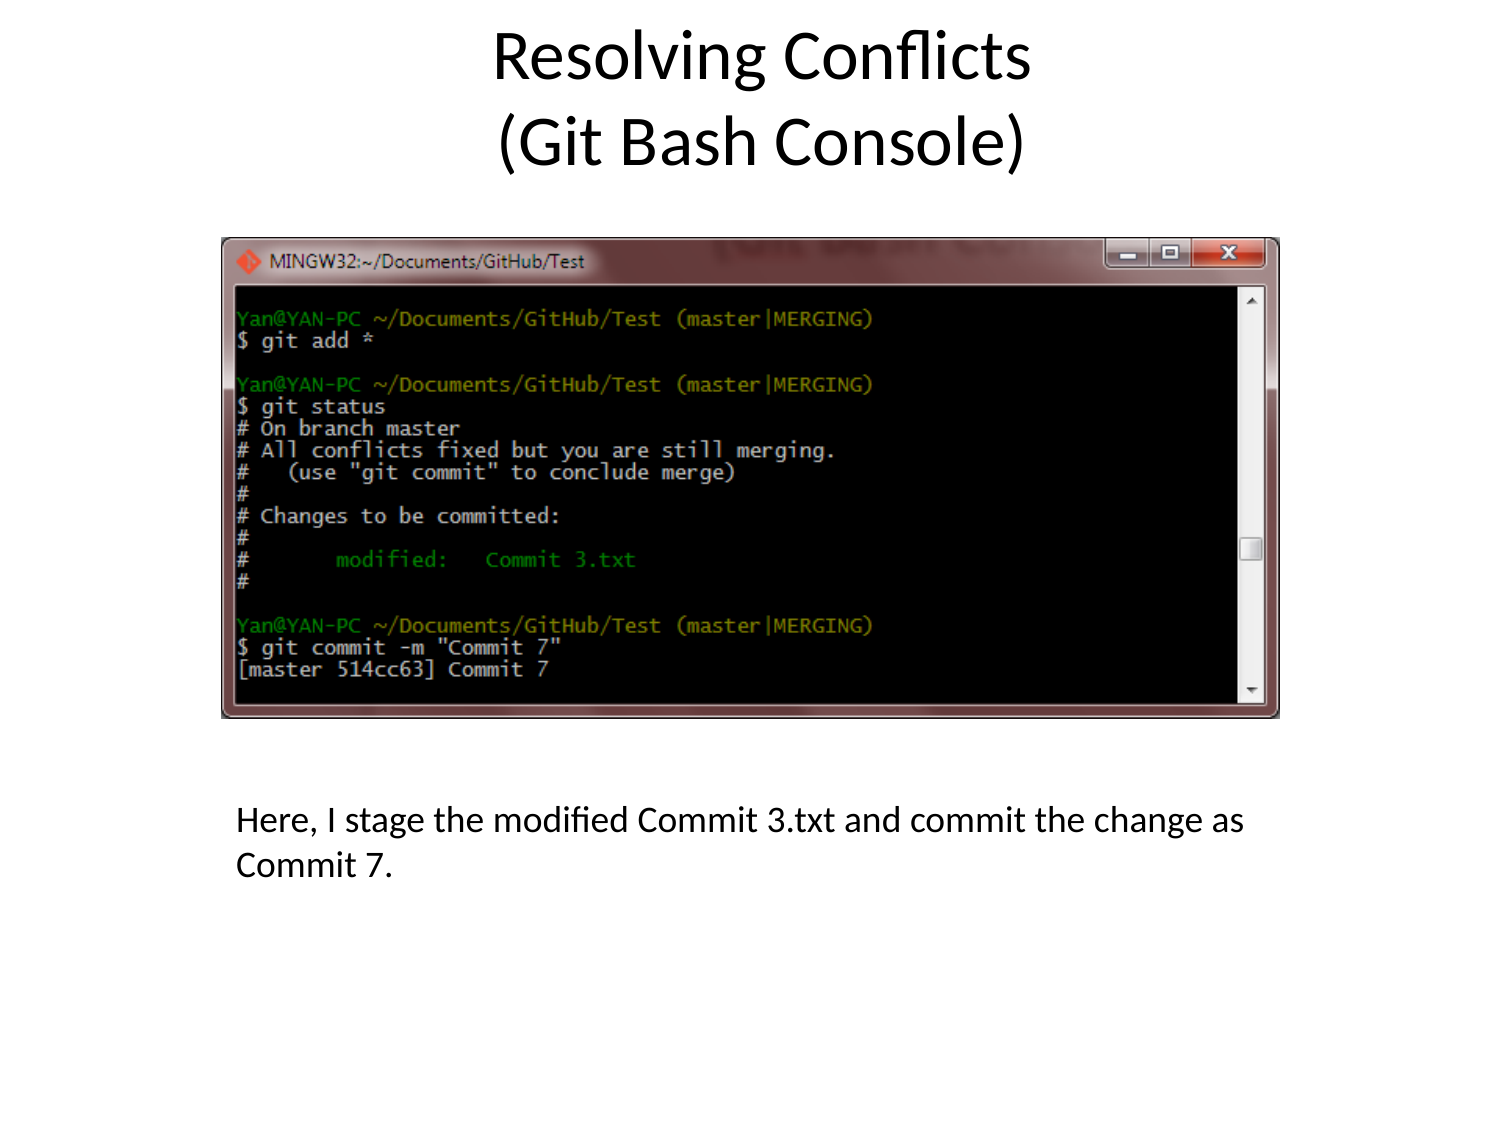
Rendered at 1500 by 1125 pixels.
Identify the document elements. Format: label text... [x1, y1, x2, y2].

picture [220, 237, 1280, 719]
text_box Resolving Conflicts (Git Bash Console) [87, 0, 1438, 188]
text_box Here, I stage the modified Commit 3.txt and commit the change as Commit 7. [221, 787, 1272, 893]
